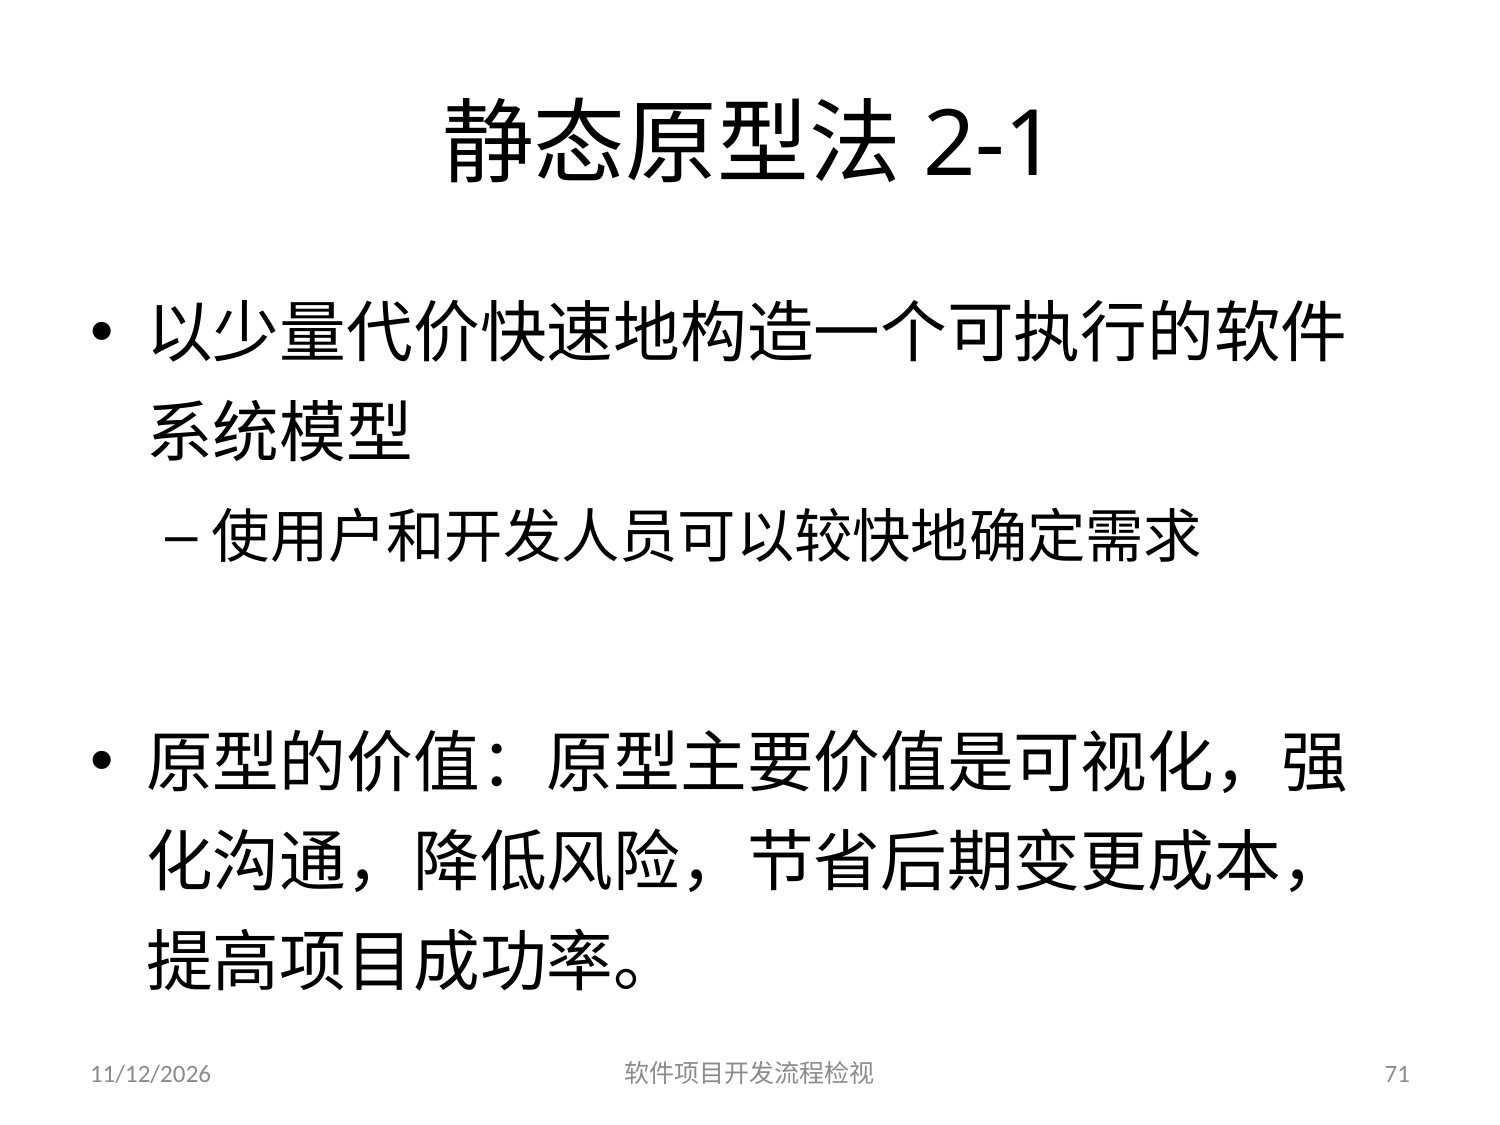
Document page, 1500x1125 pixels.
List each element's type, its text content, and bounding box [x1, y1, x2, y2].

slide_number 71 [1074, 1042, 1425, 1103]
list 以少量代价快速地构造一个可执行的软件系统模型 使用户和开发人员可以较快地确定需求 原型的价值：原型主要价值是可视化，强化沟通，降低风险，节省后期变更成本，提高项目成功率。 [75, 262, 1425, 1005]
title 静态原型法2-1 [75, 45, 1425, 233]
footer 软件项目开发流程检视 [512, 1042, 988, 1103]
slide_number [75, 1042, 425, 1103]
